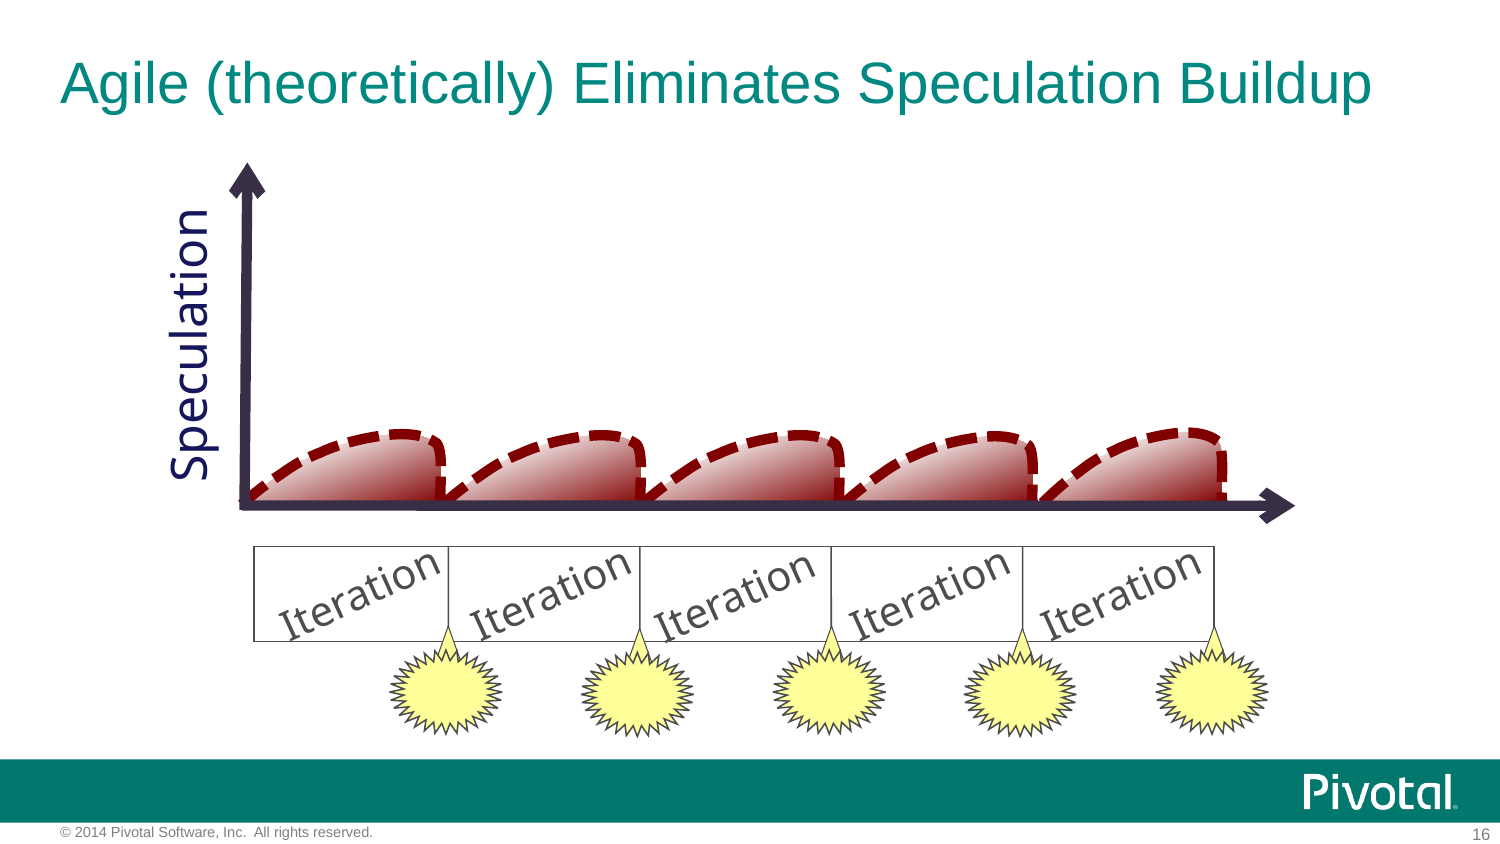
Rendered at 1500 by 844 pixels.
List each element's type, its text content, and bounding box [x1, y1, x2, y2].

text_box [824, 546, 831, 562]
text_box [900, 587, 1022, 642]
text_box [522, 589, 639, 642]
text_box Iteration [825, 521, 1034, 646]
text_box [711, 587, 831, 642]
picture [1290, 768, 1463, 815]
text_box Iteration [446, 521, 656, 648]
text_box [1155, 625, 1269, 735]
text_box [449, 546, 571, 602]
text_box Iteration [630, 523, 840, 647]
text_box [772, 625, 886, 735]
text_box [640, 546, 760, 601]
text_box [1091, 586, 1214, 642]
title Agile (theoretically) Eliminates Speculation Buildup [60, 53, 1500, 134]
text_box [389, 625, 503, 735]
text_box Iteration [1016, 521, 1225, 646]
text_box Iteration [255, 521, 464, 663]
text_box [149, 162, 1296, 511]
text_box [832, 546, 949, 600]
text_box [253, 546, 379, 642]
text_box [449, 611, 455, 624]
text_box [580, 628, 694, 737]
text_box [963, 628, 1077, 737]
text_box [330, 588, 448, 642]
text_box [1023, 546, 1140, 600]
